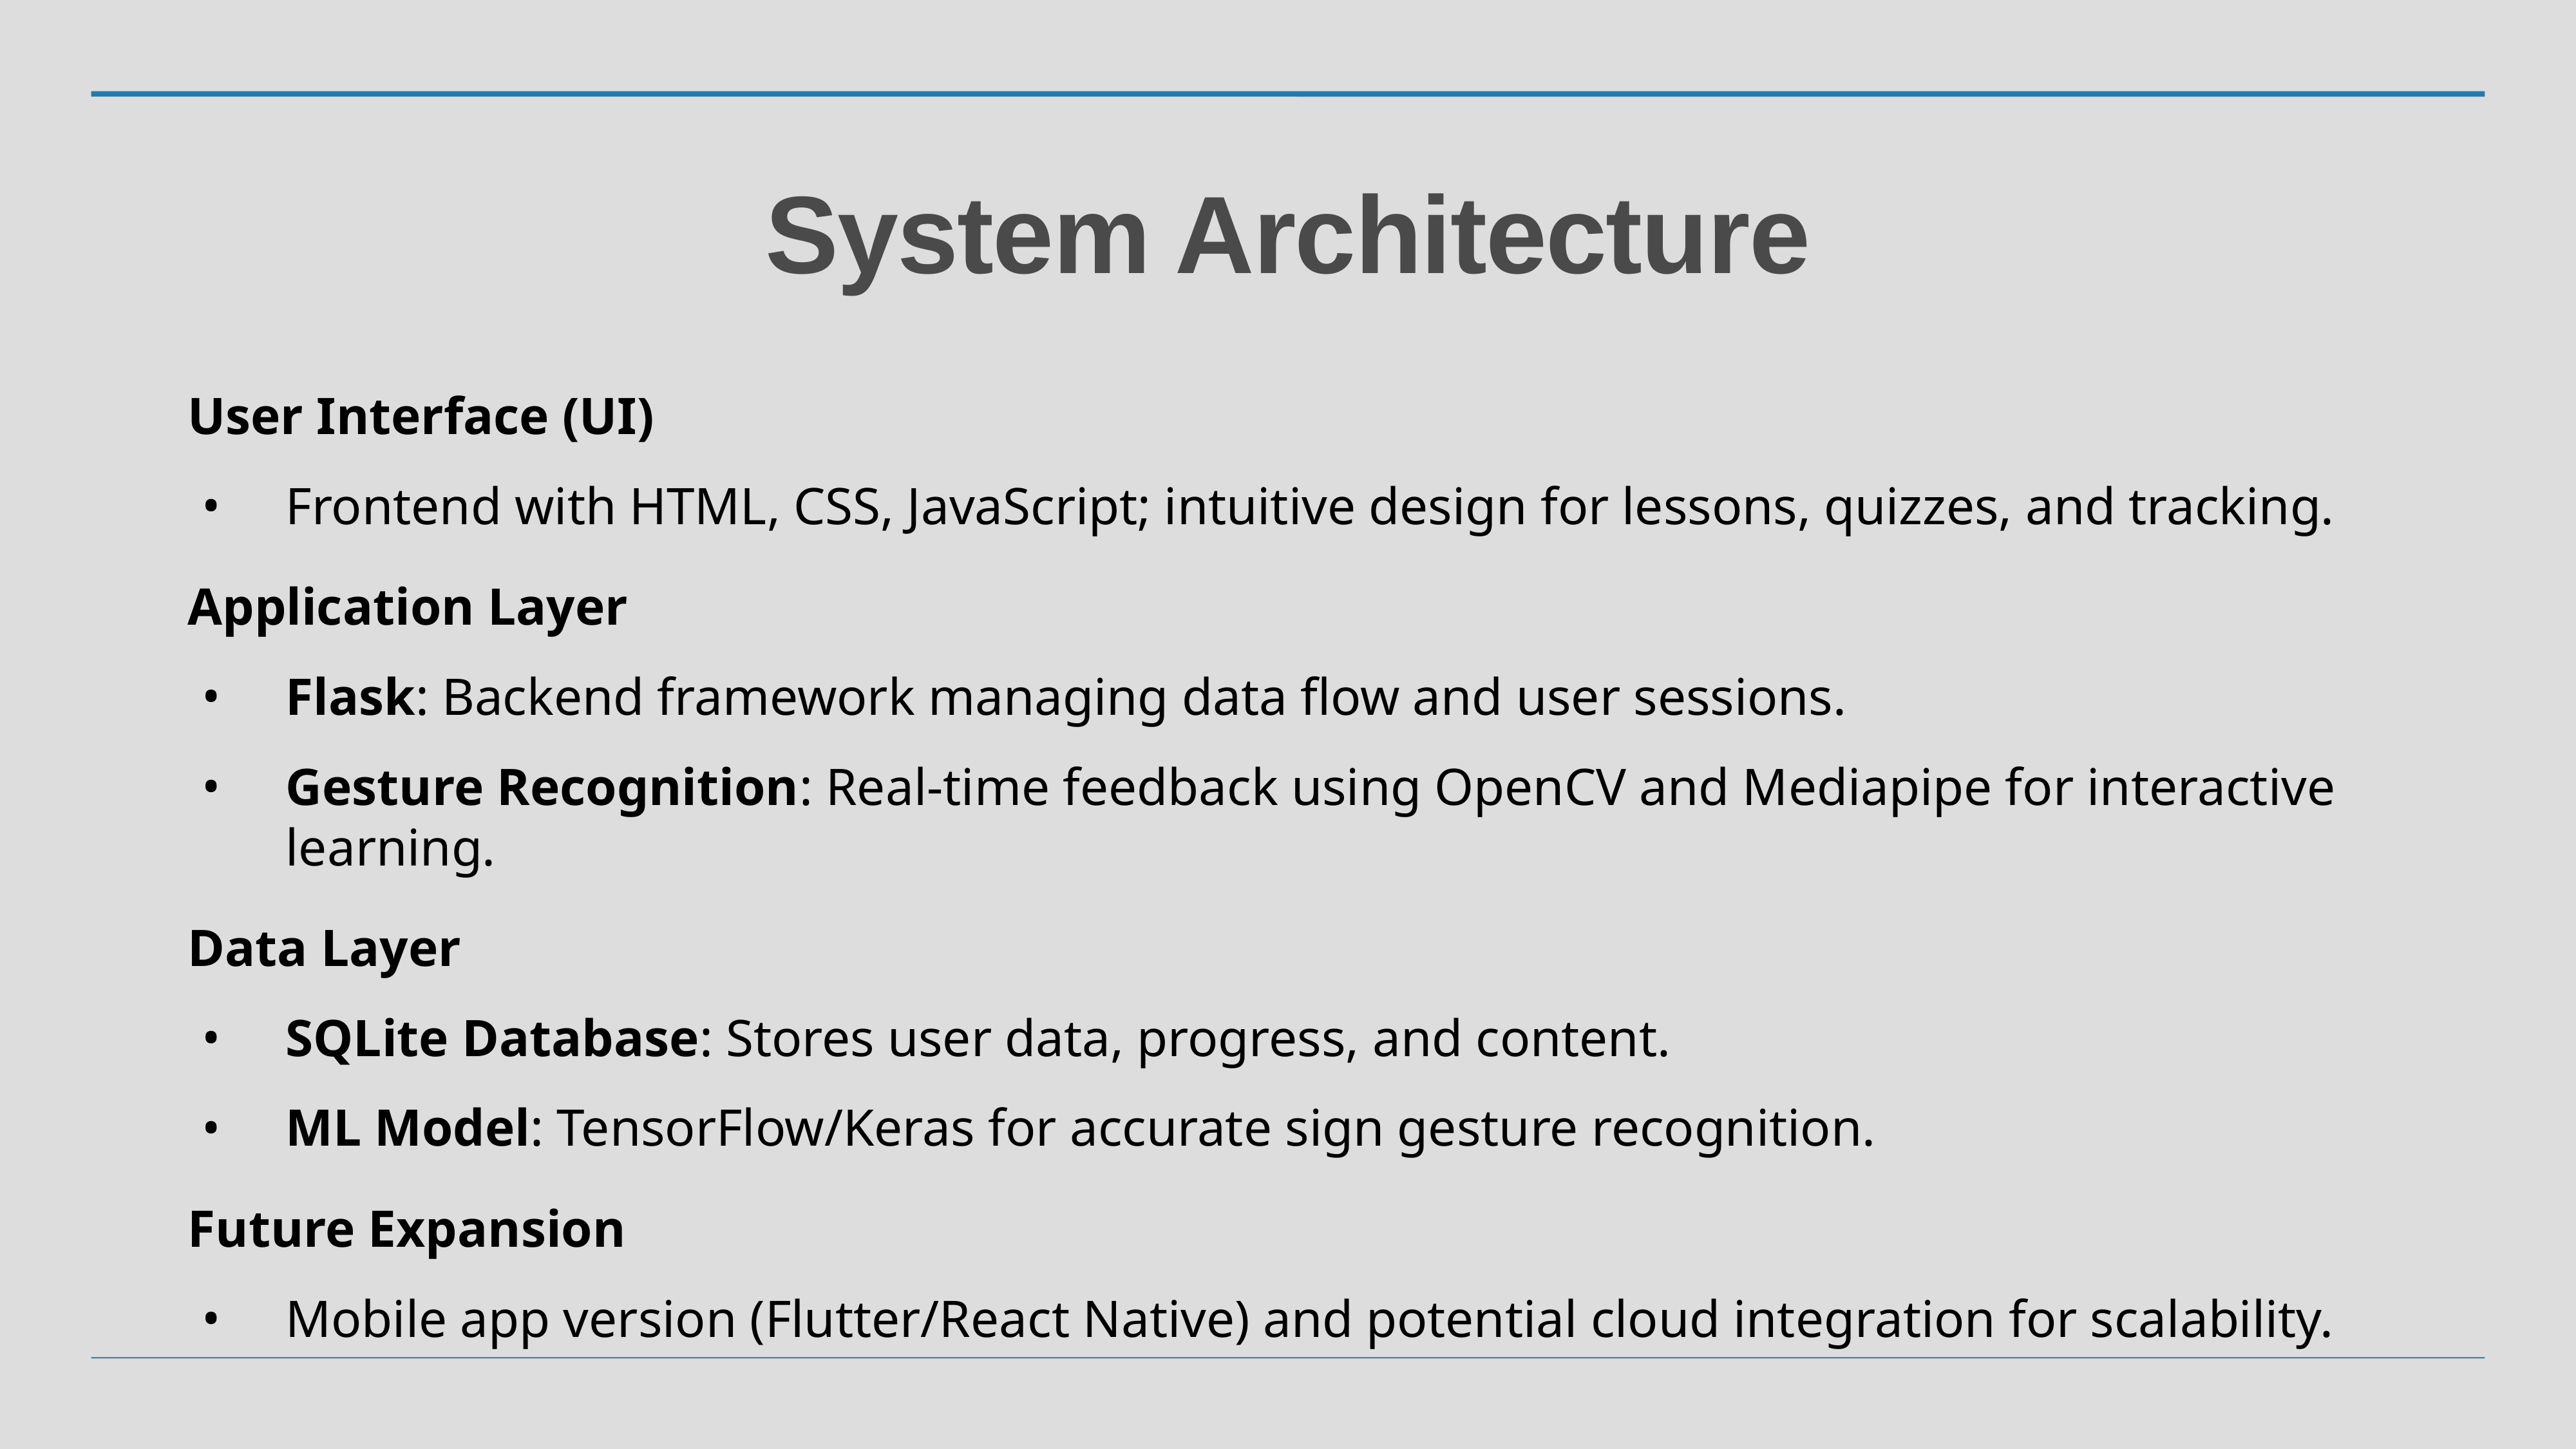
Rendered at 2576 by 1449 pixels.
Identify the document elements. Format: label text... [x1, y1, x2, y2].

title System Architecture [182, 183, 2394, 378]
list User Interface (UI) Frontend with HTML, CSS, JavaScript; intuitive design for lessons, quizzes, and tracking. Application Layer Flask: Backend framework managing data flow and user sessions. Gesture Recognition: Real-time feedback using OpenCV and Mediapipe for interactive learning. Data Layer SQLite Database: Stores user data, progress, and content. ML Model: TensorFlow/Keras for accurate sign gesture recognition. Future Expansion Mobile app version (Flutter/React Native) and potential cloud integration for scalability. [182, 378, 2394, 1318]
